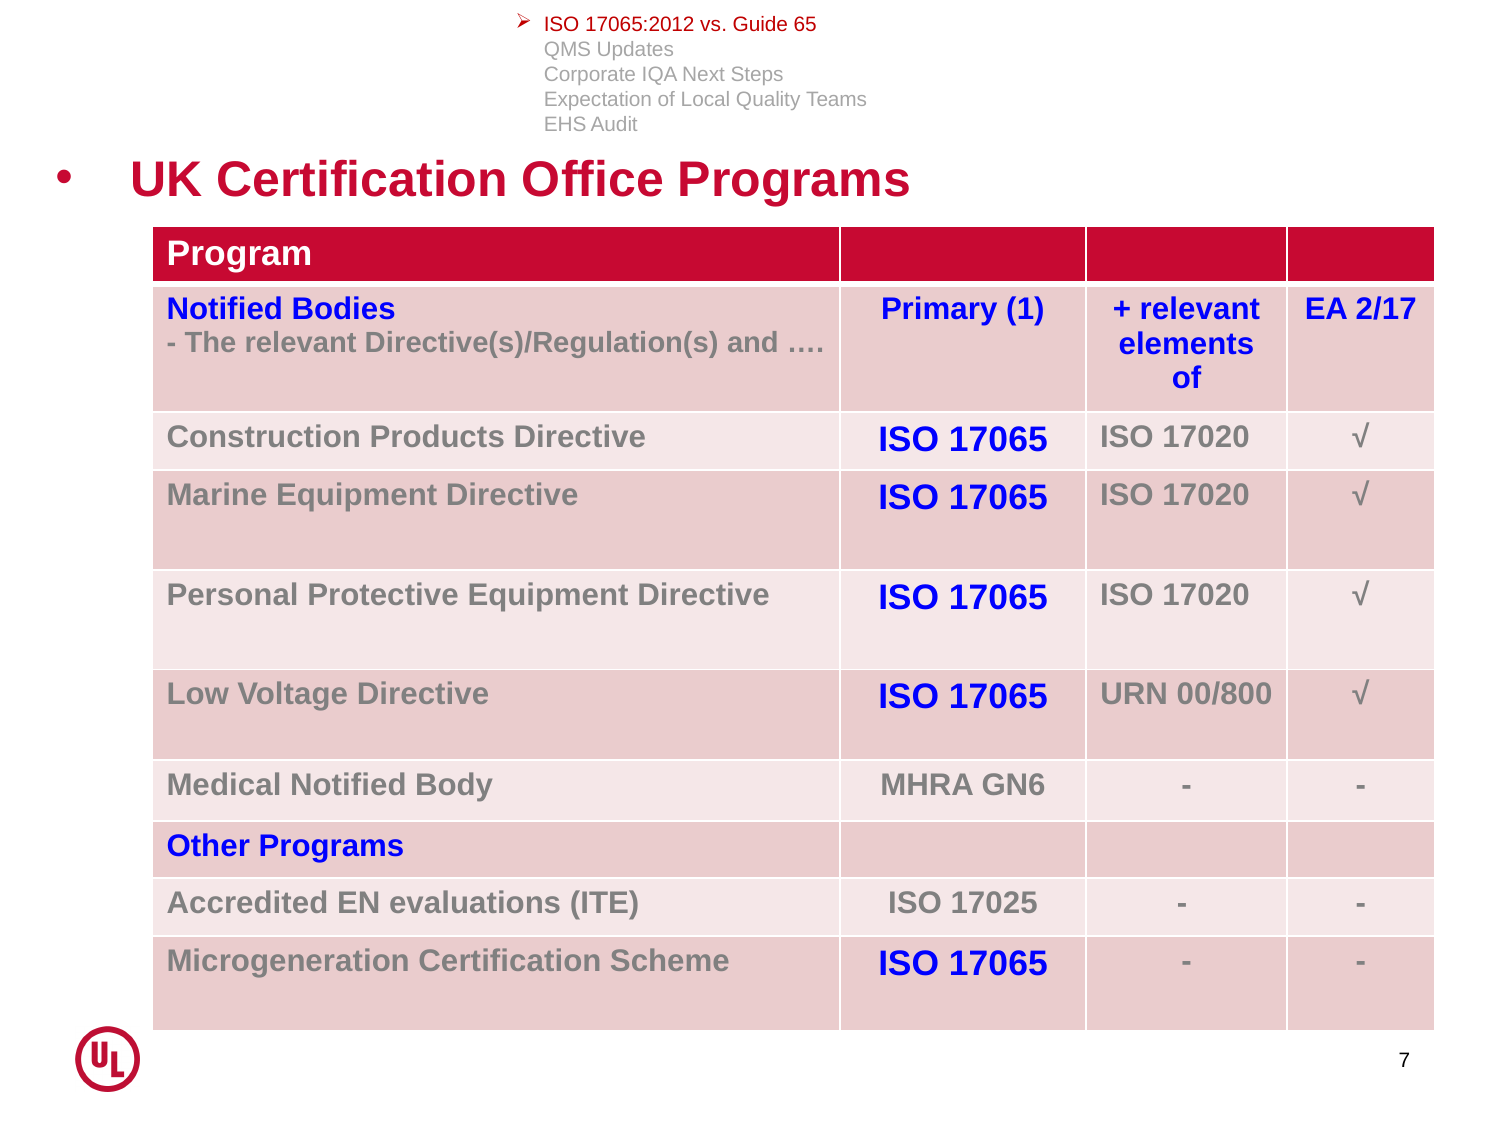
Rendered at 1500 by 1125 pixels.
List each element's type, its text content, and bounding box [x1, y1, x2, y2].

table_cell ISO 17065 [841, 471, 1085, 569]
table_cell √ [1288, 670, 1434, 759]
table_cell ISO 17065 [841, 937, 1085, 1030]
table_cell URN 00/800 [1087, 670, 1286, 759]
table_header [1288, 227, 1434, 281]
slide_number 7 [1319, 1032, 1425, 1090]
table_cell EA 2/17 [1288, 287, 1434, 411]
table_cell - [1087, 761, 1286, 820]
table_cell Medical Notified Body [153, 761, 839, 820]
table_cell Microgeneration Certification Scheme [153, 937, 839, 1030]
table_cell ISO 17025 [841, 879, 1085, 935]
table_cell ISO 17065 [841, 670, 1085, 759]
table_header [1087, 227, 1286, 281]
table_cell ISO 17020 [1087, 413, 1286, 469]
table_cell ISO 17065 [841, 413, 1085, 469]
table_cell - [1087, 937, 1286, 1030]
table_cell √ [1288, 571, 1434, 669]
table_header Program [153, 227, 839, 281]
table_cell Primary (1) [841, 287, 1085, 411]
table_cell [841, 822, 1085, 877]
picture [75, 1026, 140, 1092]
table_cell ISO 17020 [1087, 571, 1286, 669]
table_cell - [1087, 879, 1286, 935]
table_cell - [1288, 879, 1434, 935]
table_cell Construction Products Directive [153, 413, 839, 469]
title UK Certification Office Programs [40, 138, 1391, 327]
table_cell √ [1288, 413, 1434, 469]
table_cell ISO 17065 [841, 571, 1085, 669]
table_cell [1288, 822, 1434, 877]
table_cell Personal Protective Equipment Directive [153, 571, 839, 669]
table_header [841, 227, 1085, 281]
table_cell [1087, 822, 1286, 877]
table_cell Low Voltage Directive [153, 670, 839, 759]
table_cell √ [1288, 471, 1434, 569]
table_cell - [1288, 761, 1434, 820]
table_cell Other Programs [153, 822, 839, 877]
table_cell Marine Equipment Directive [153, 471, 839, 569]
table_cell Notified Bodies - The relevant Directive(s)/Regulation(s) and …. [153, 287, 839, 411]
table_cell Accredited EN evaluations (ITE) [153, 879, 839, 935]
table_cell ISO 17020 [1087, 471, 1286, 569]
table_cell + relevant elements of [1087, 287, 1286, 411]
table_cell MHRA GN6 [841, 761, 1085, 820]
text_box ISO 17065:2012 vs. Guide 65 QMS Updates Corporate IQA Next Steps Expectation of Local Quality Teams EHS Audit [500, 3, 904, 188]
table_cell - [1288, 937, 1434, 1030]
